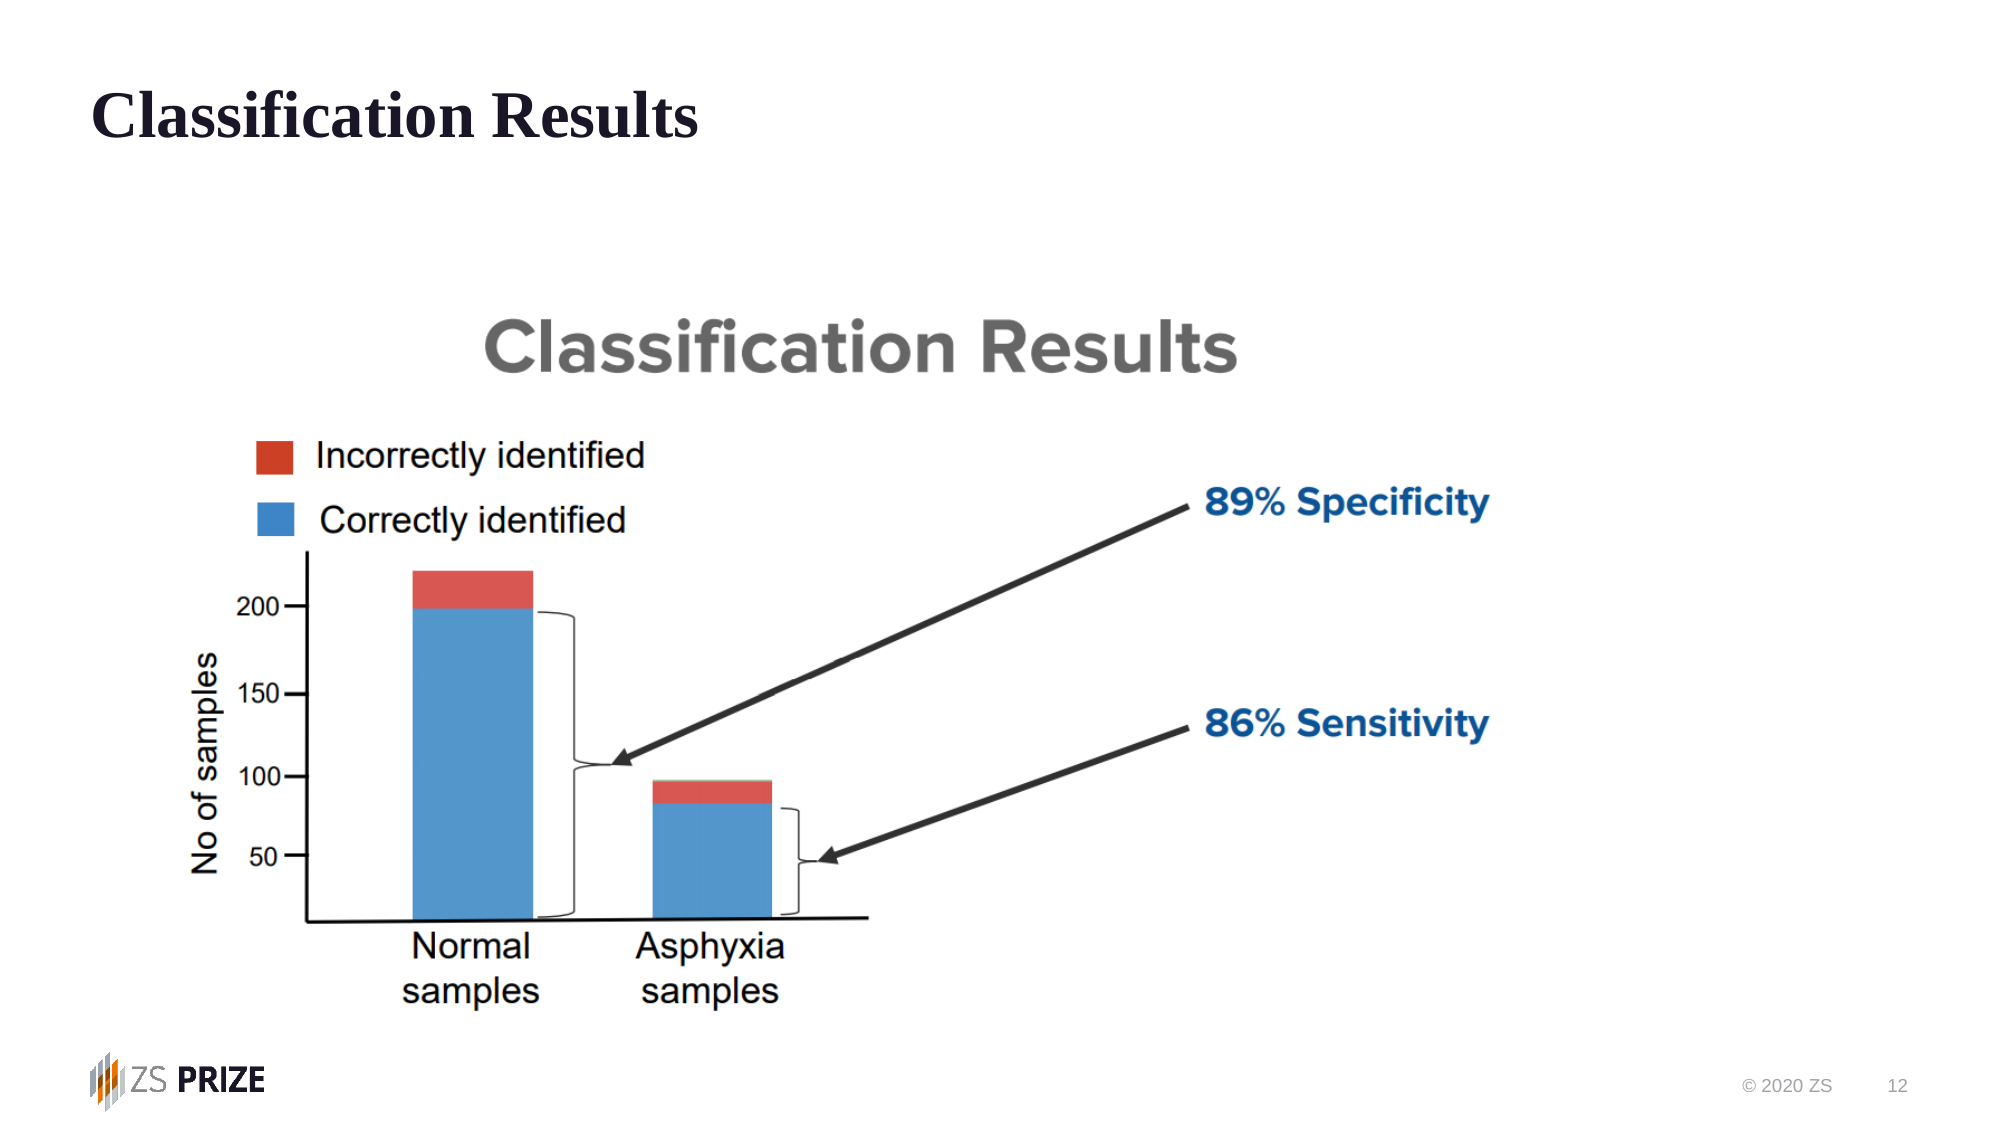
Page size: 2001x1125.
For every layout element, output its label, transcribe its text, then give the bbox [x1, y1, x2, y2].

title Classification Results [90, 70, 1910, 152]
picture [90, 1051, 264, 1112]
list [99, 288, 1558, 1020]
